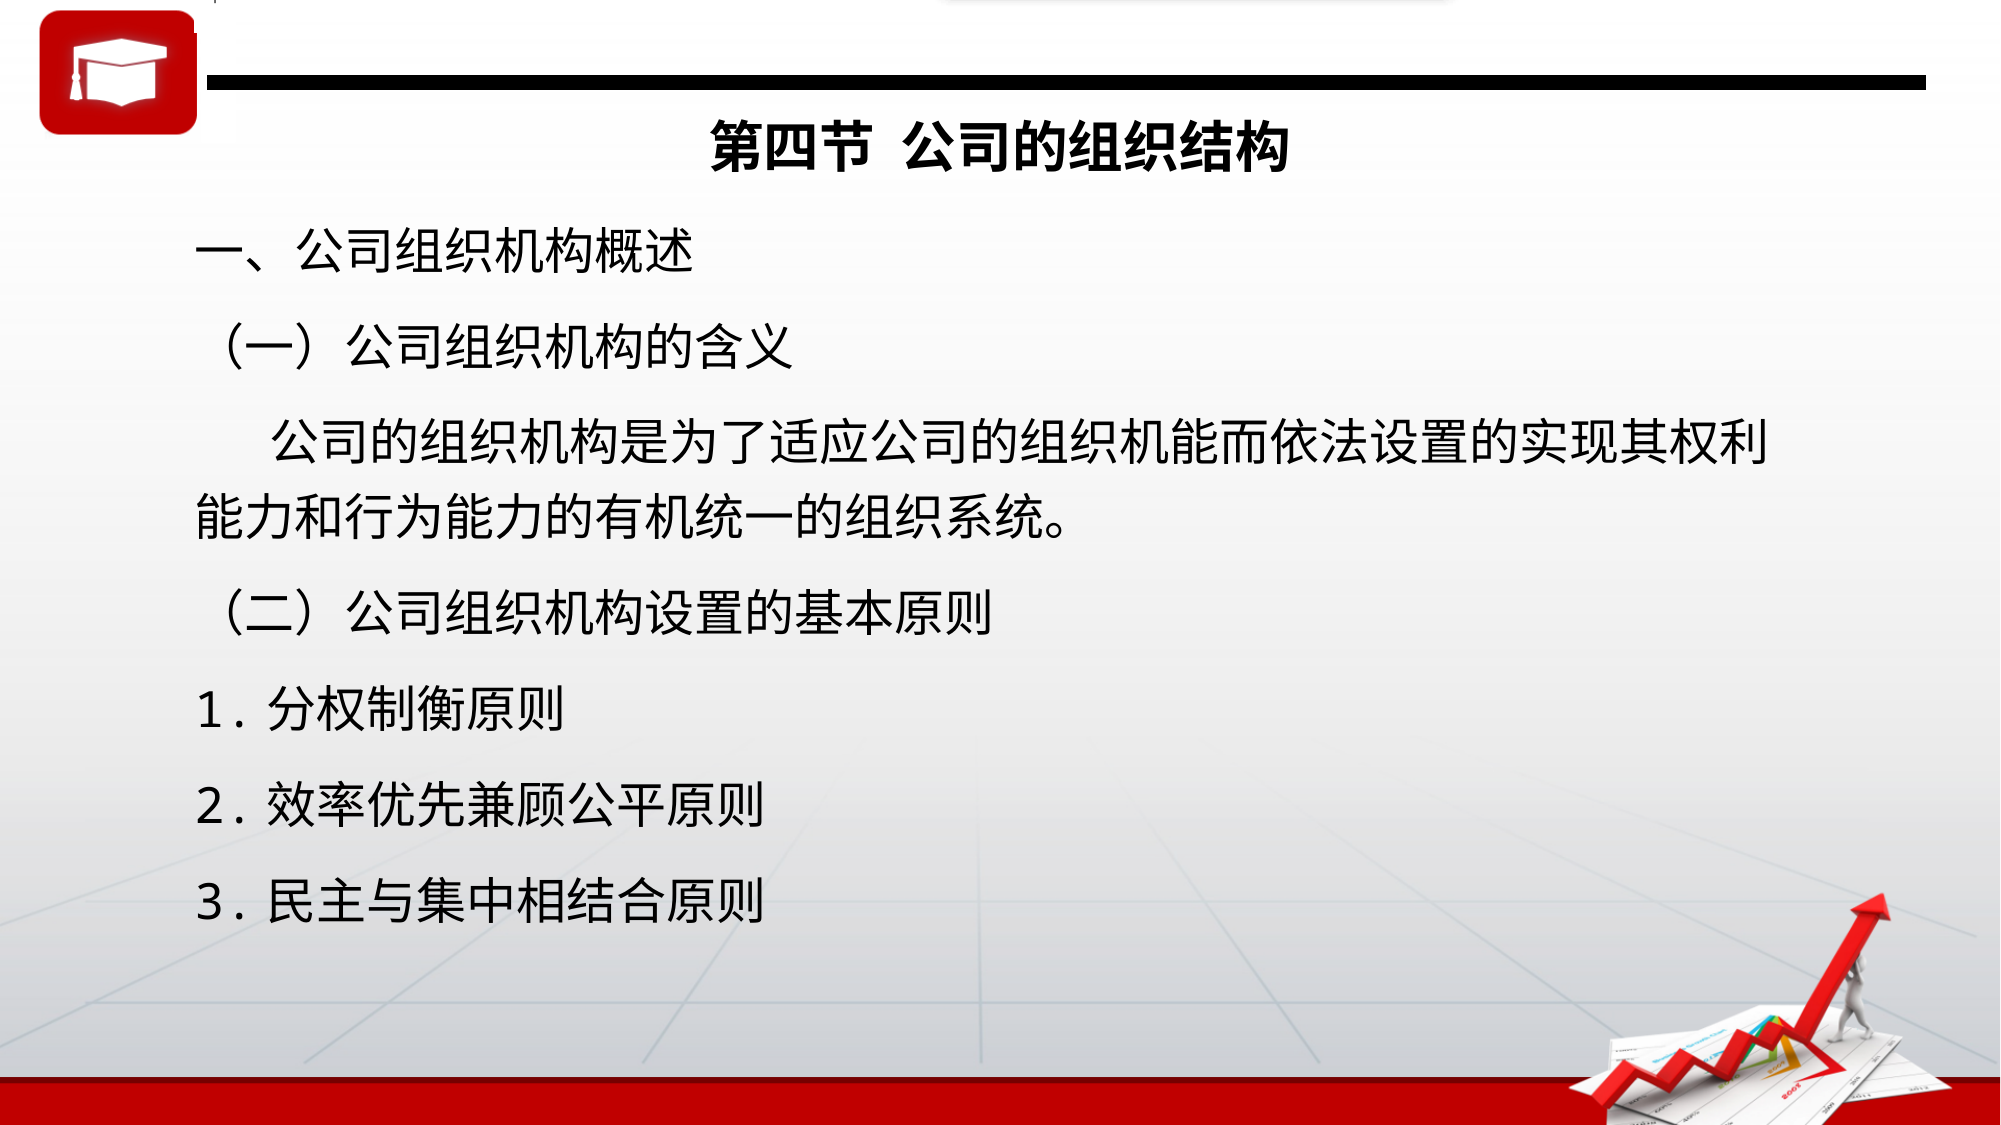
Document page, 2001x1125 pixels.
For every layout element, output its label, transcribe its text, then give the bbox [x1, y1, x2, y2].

list 一、公司组织机构概述 （一）公司组织机构的含义 公司的组织机构是为了适应公司的组织机能而依法设置的实现其权利能力和行为能力的有机统一的组织系统。 （二）公司组织机构设置的基本原则 1.分权制衡原则 2.效率优先兼顾公平原则 3.民主与集中相结合原则 [179, 195, 1820, 939]
title 第四节 公司的组织结构 [0, 104, 2000, 286]
picture [0, 0, 2001, 1125]
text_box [193, 0, 1920, 83]
